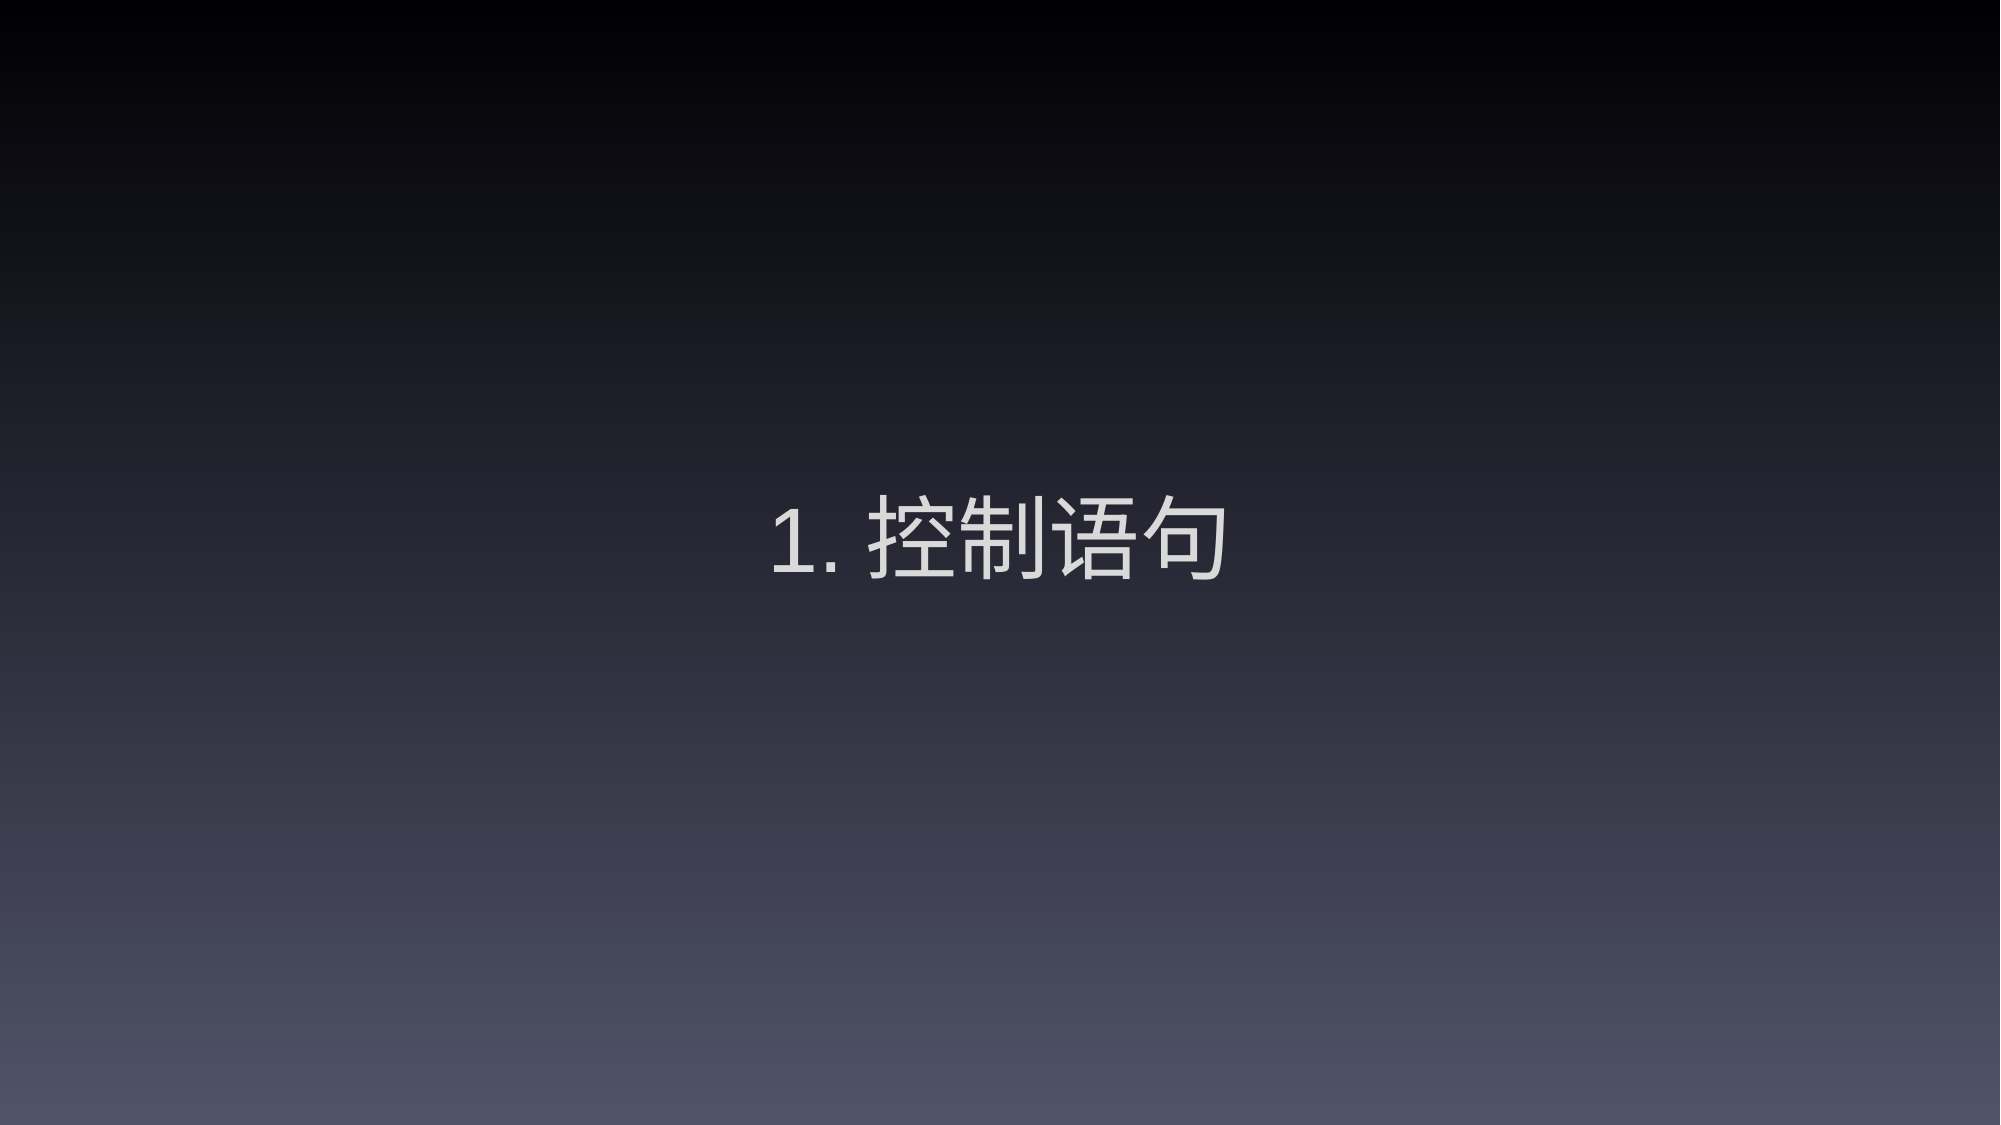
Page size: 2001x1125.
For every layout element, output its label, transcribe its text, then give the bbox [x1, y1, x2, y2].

text_box 1.控制语句 [87, 473, 1912, 592]
